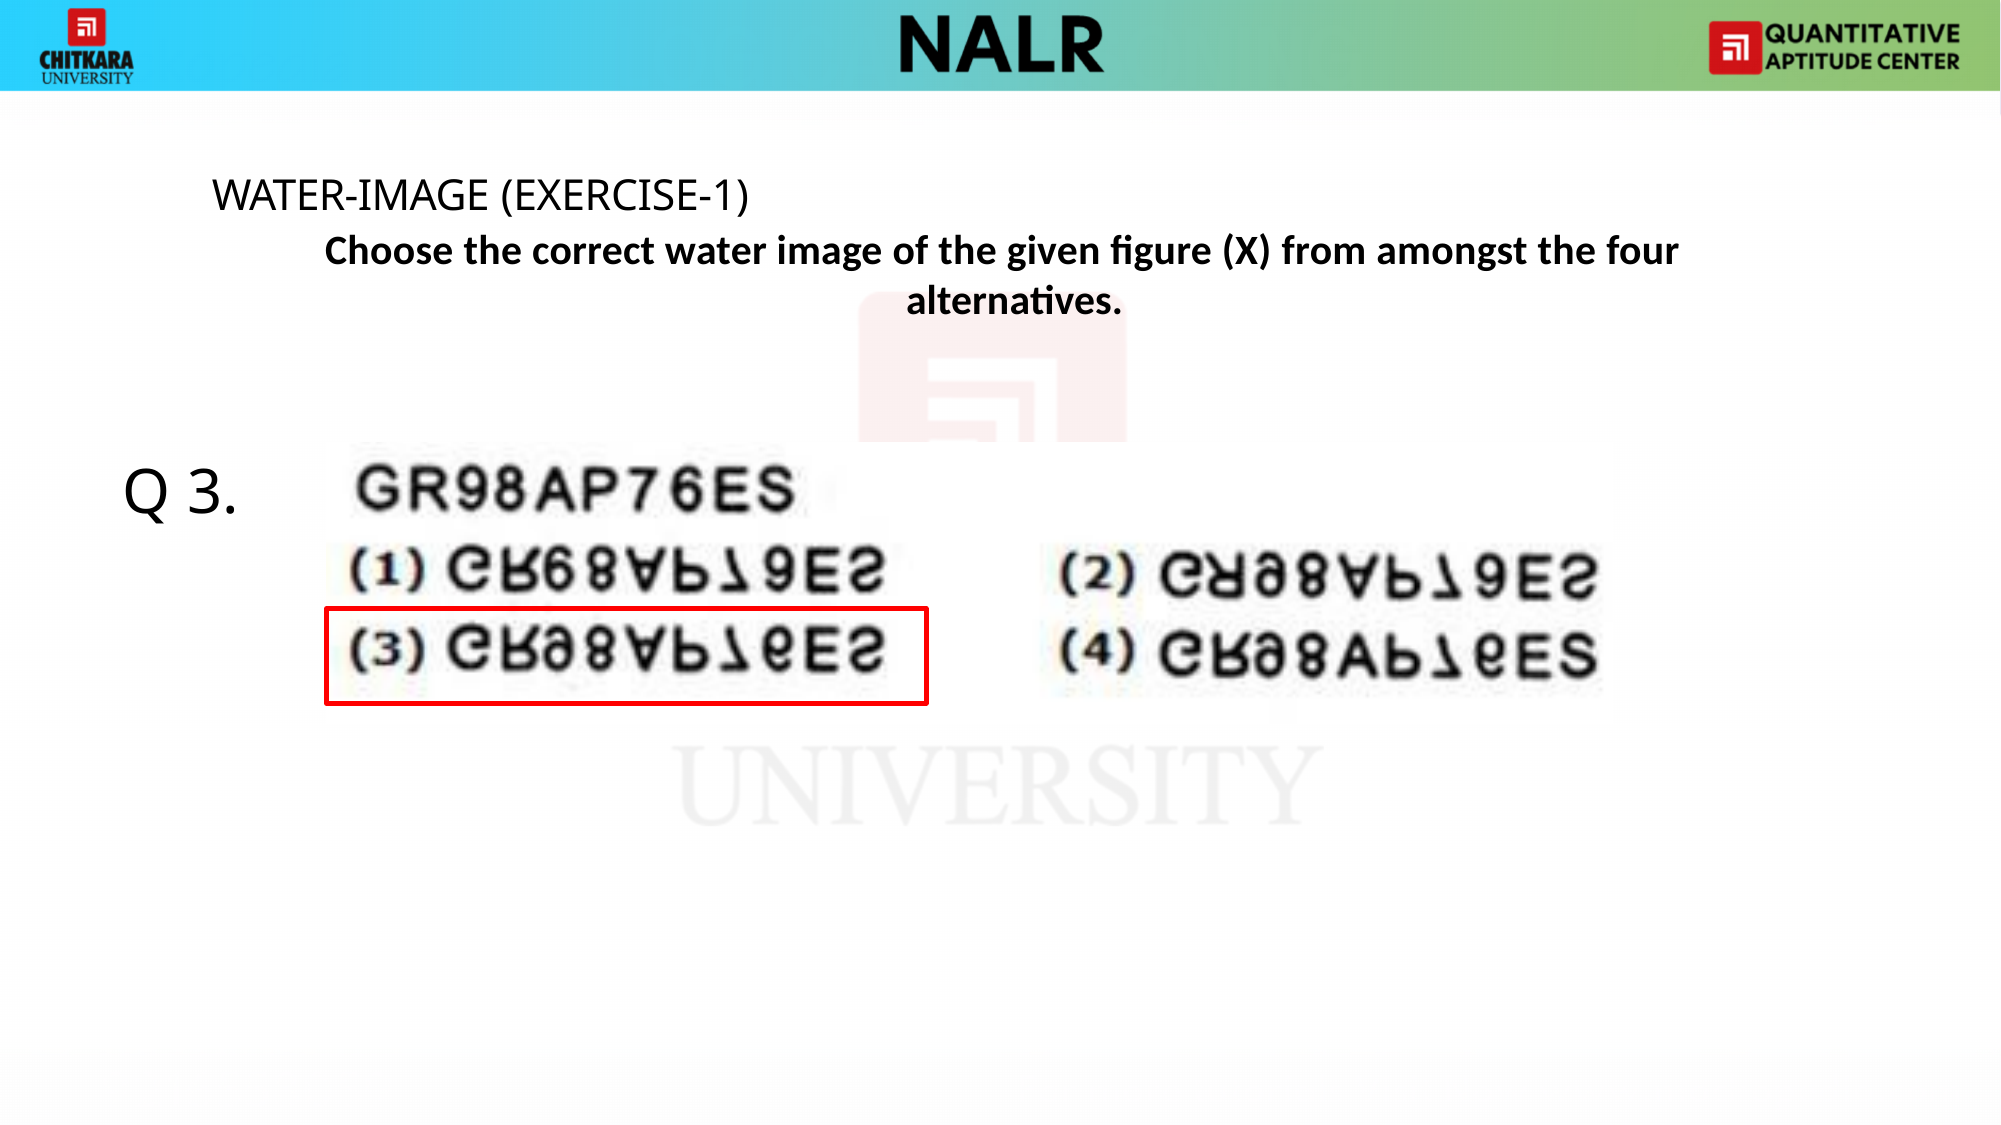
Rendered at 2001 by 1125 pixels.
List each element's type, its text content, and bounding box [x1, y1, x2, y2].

text_box WATER-IMAGE (EXERCISE-1) [209, 166, 878, 220]
picture [0, 0, 2001, 1125]
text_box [323, 442, 1614, 724]
text_box Q 3. [120, 449, 259, 527]
title Choose the correct water image of the given figure (X) from amongst the four alternatives. [92, 220, 1913, 411]
